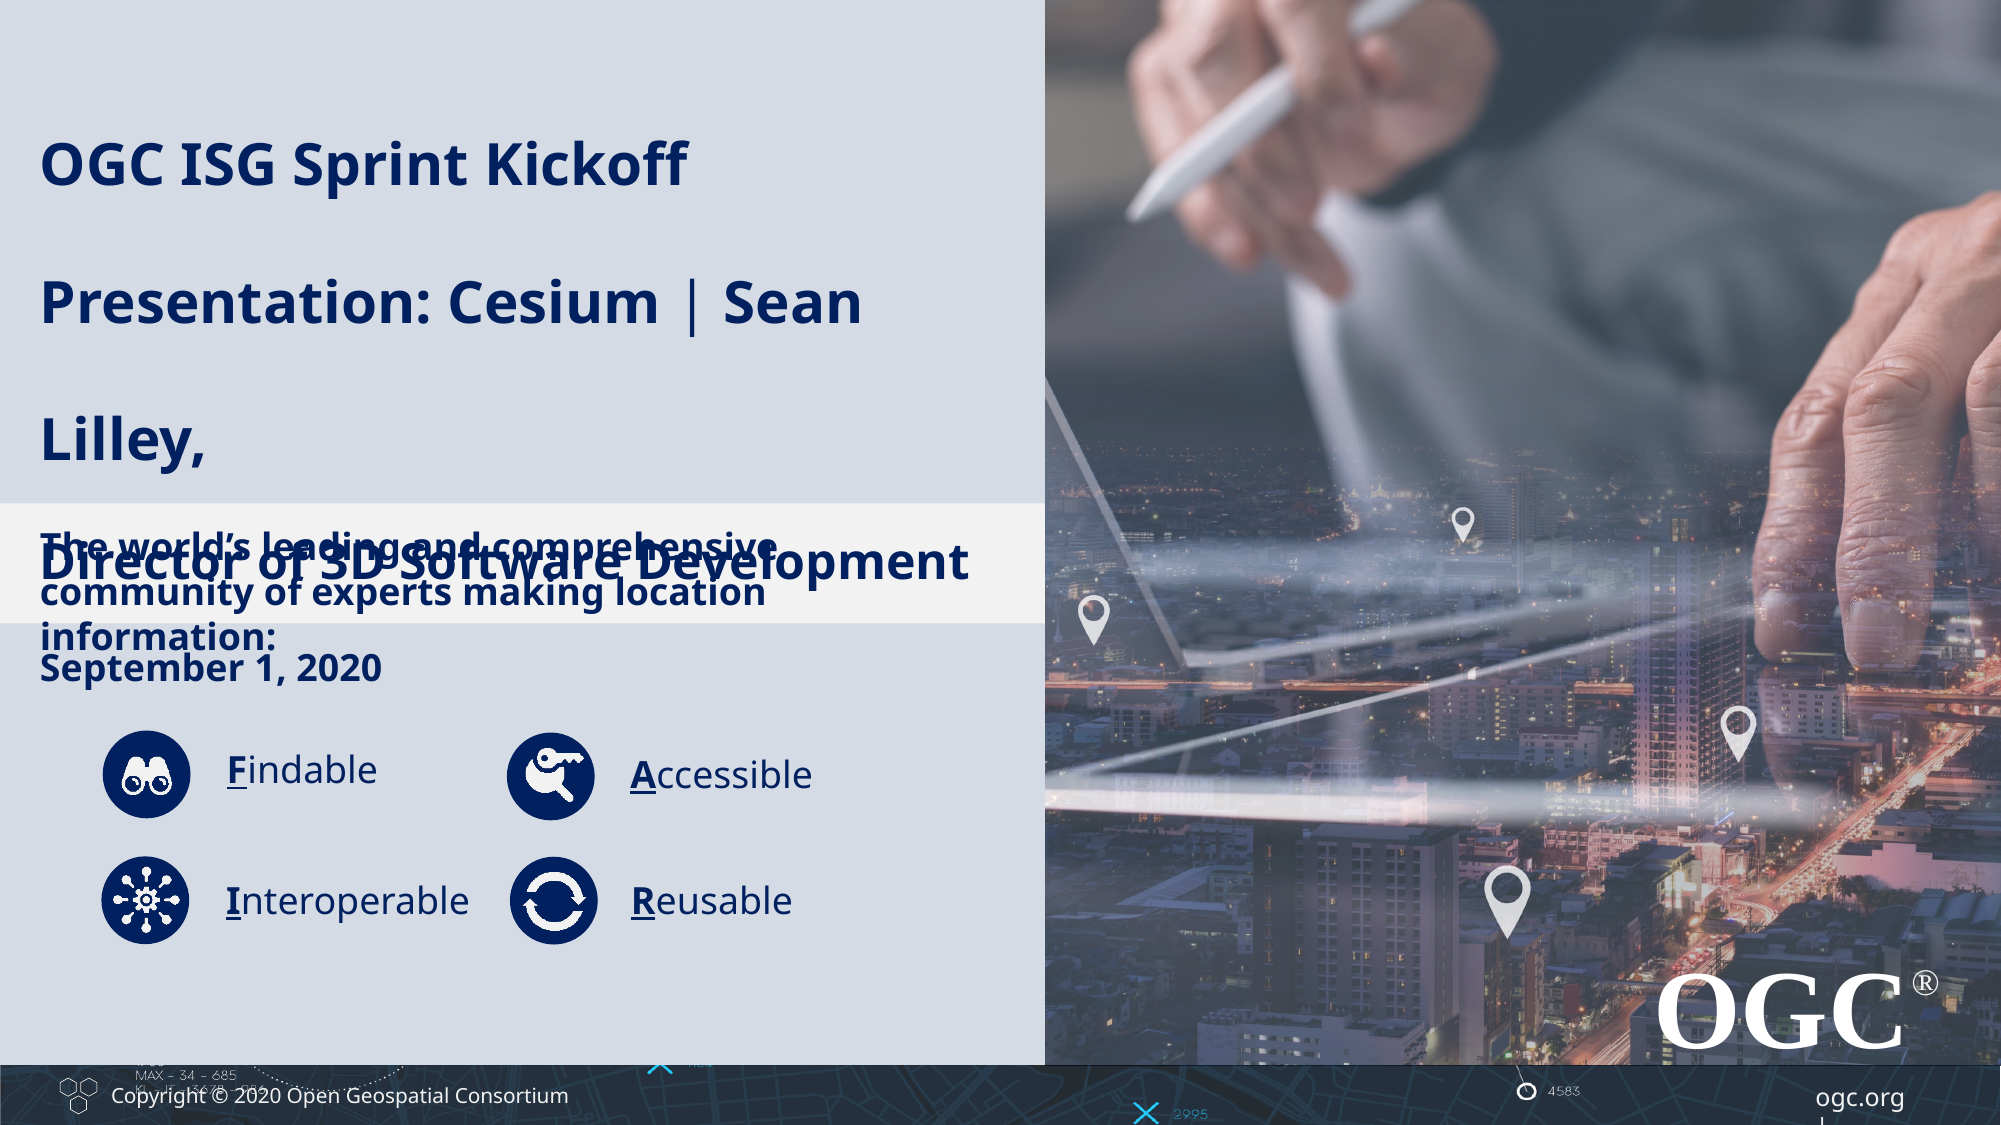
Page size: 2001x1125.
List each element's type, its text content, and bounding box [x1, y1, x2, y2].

picture [502, 853, 603, 954]
text_box OGC ISG Sprint Kickoff Presentation: Cesium | Sean Lilley, Director of 3D Software Development September 1, 2020 [25, 52, 1045, 697]
picture [95, 849, 197, 950]
picture [51, 1069, 106, 1123]
picture [108, 737, 185, 814]
picture [510, 730, 599, 819]
